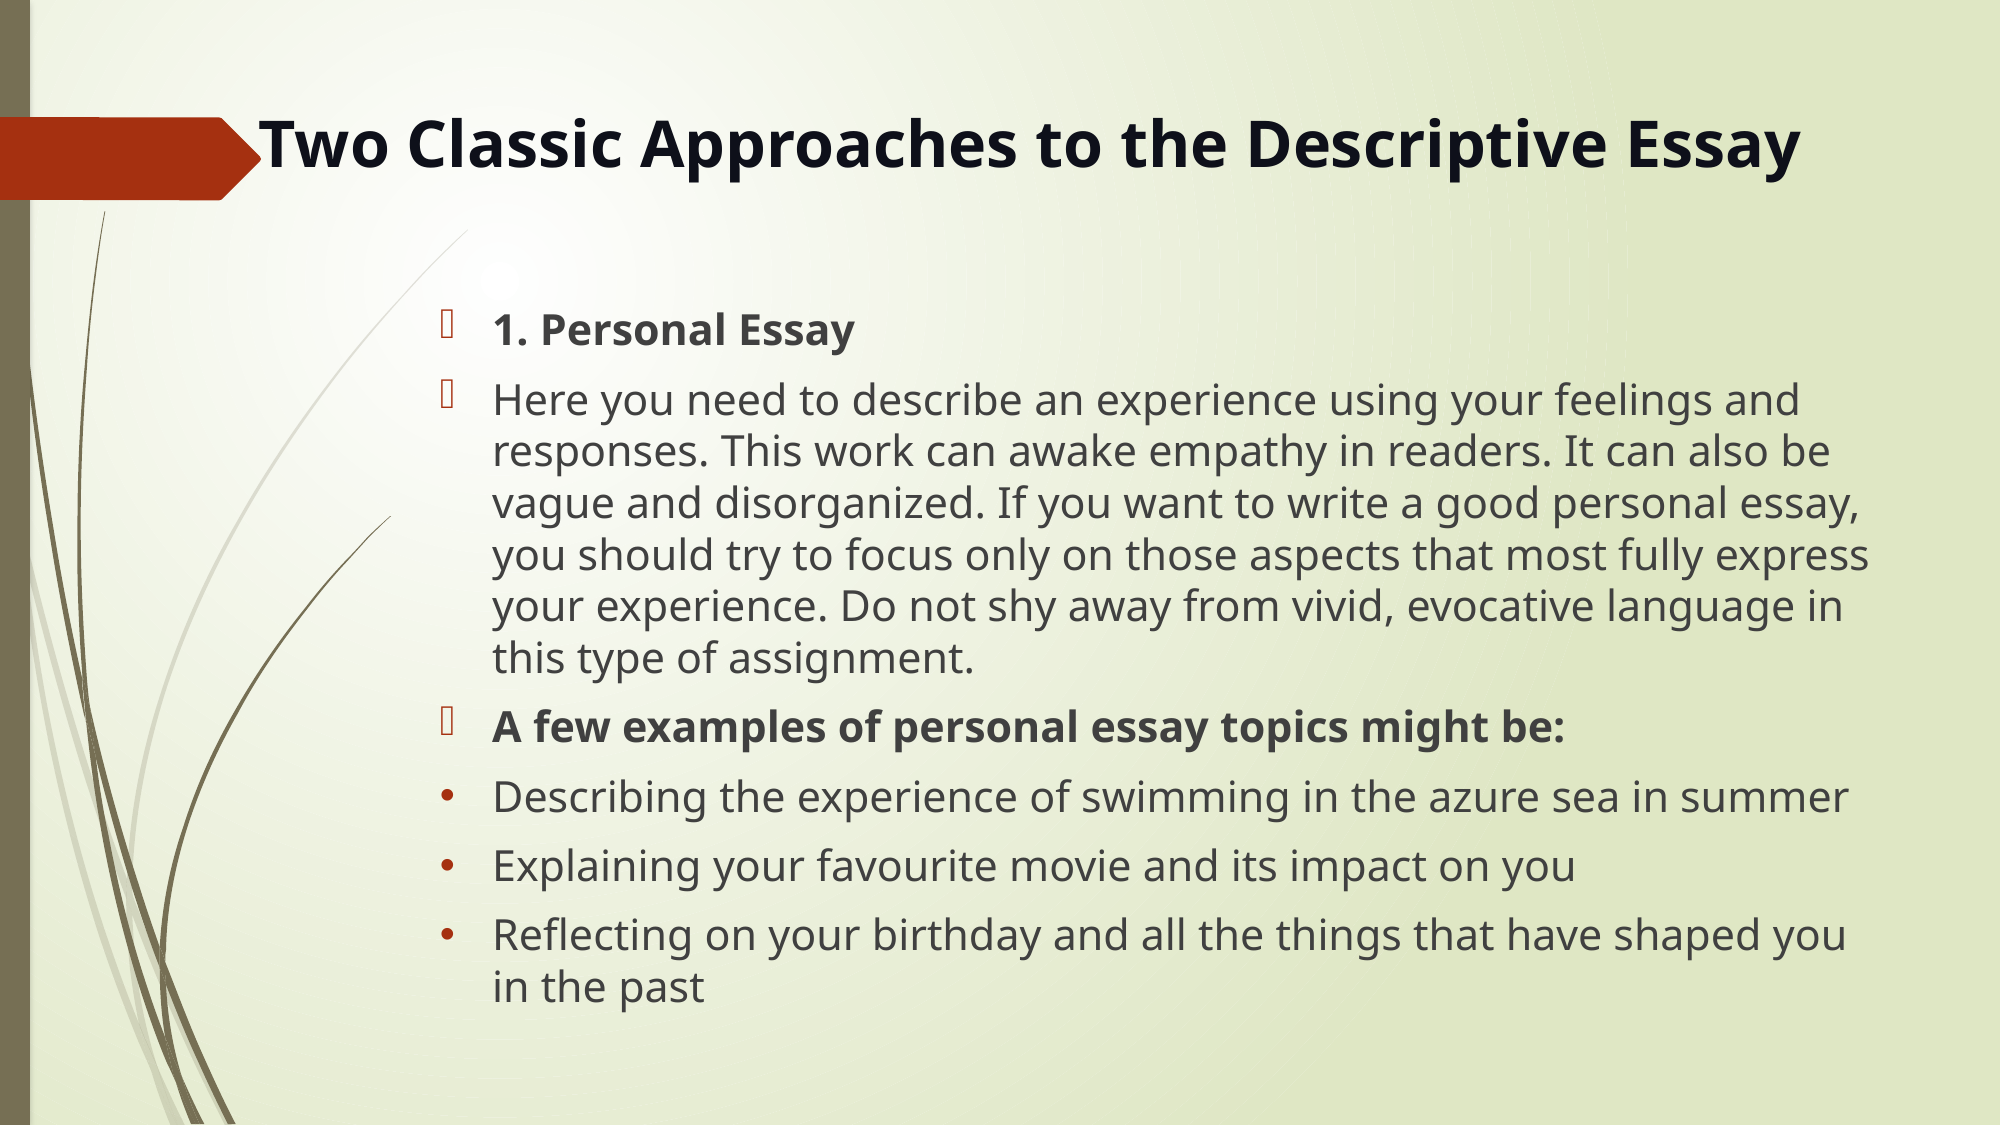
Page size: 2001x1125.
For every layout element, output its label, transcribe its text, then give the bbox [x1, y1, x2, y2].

title Two Classic Approaches to the Descriptive Essay [243, 95, 1969, 313]
list 1. Personal Essay Here you need to describe an experience using your feelings and responses. This work can awake empathy in readers. It can also be vague and disorganized. If you want to write a good personal essay, you should try to focus only on those aspects that most fully express your experience. Do not shy away from vivid, evocative language in this type of assignment. A few examples of personal essay topics might be: Describing the experience of swimming in the azure sea in summer Explaining your favourite movie and its impact on you Reflecting on your birthday and all the things that have shaped you in the past [424, 295, 1888, 1060]
